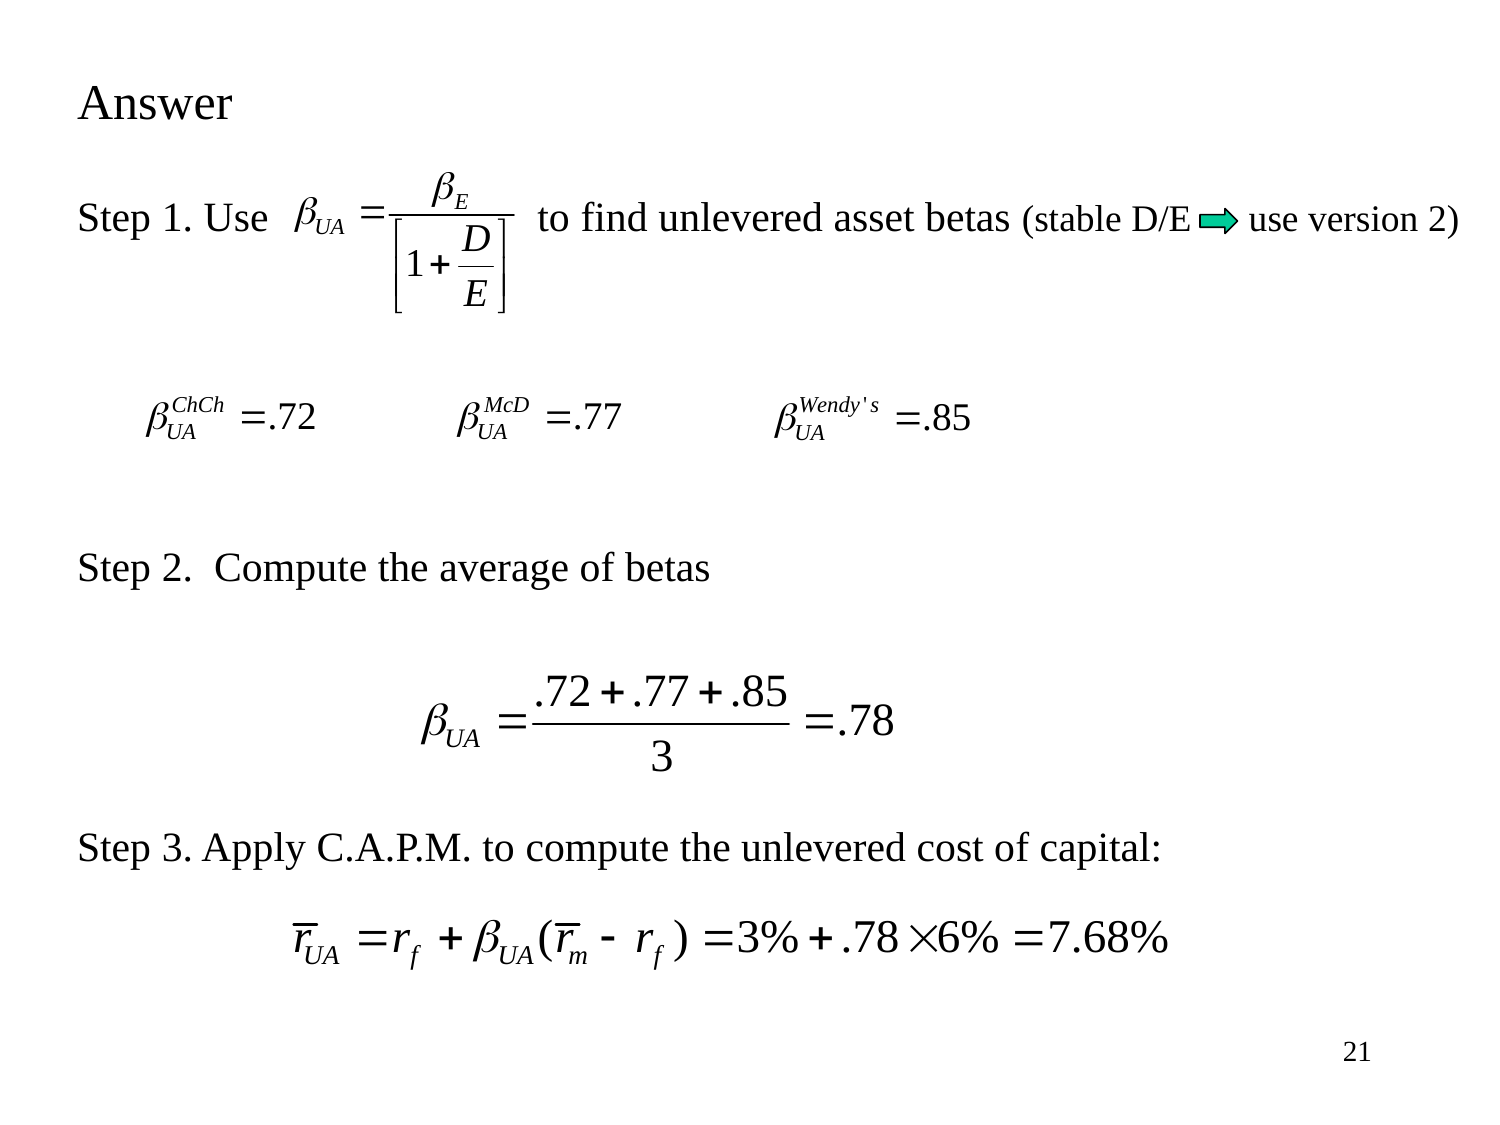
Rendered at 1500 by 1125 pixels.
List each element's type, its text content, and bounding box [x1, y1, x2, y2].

text_box [1200, 208, 1238, 234]
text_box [138, 387, 323, 450]
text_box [767, 387, 978, 451]
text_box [449, 387, 628, 450]
slide_number 21 [1074, 1024, 1388, 1101]
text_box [412, 662, 901, 783]
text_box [285, 901, 1178, 981]
text_box Answer Step 1. Use to find unlevered asset betas (stable D/E use version 2) Step 2. Compute the average of betas Step 3. Apply C.A.P.M. to compute the unlevered cost of capital: [62, 62, 1475, 878]
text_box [287, 162, 521, 324]
